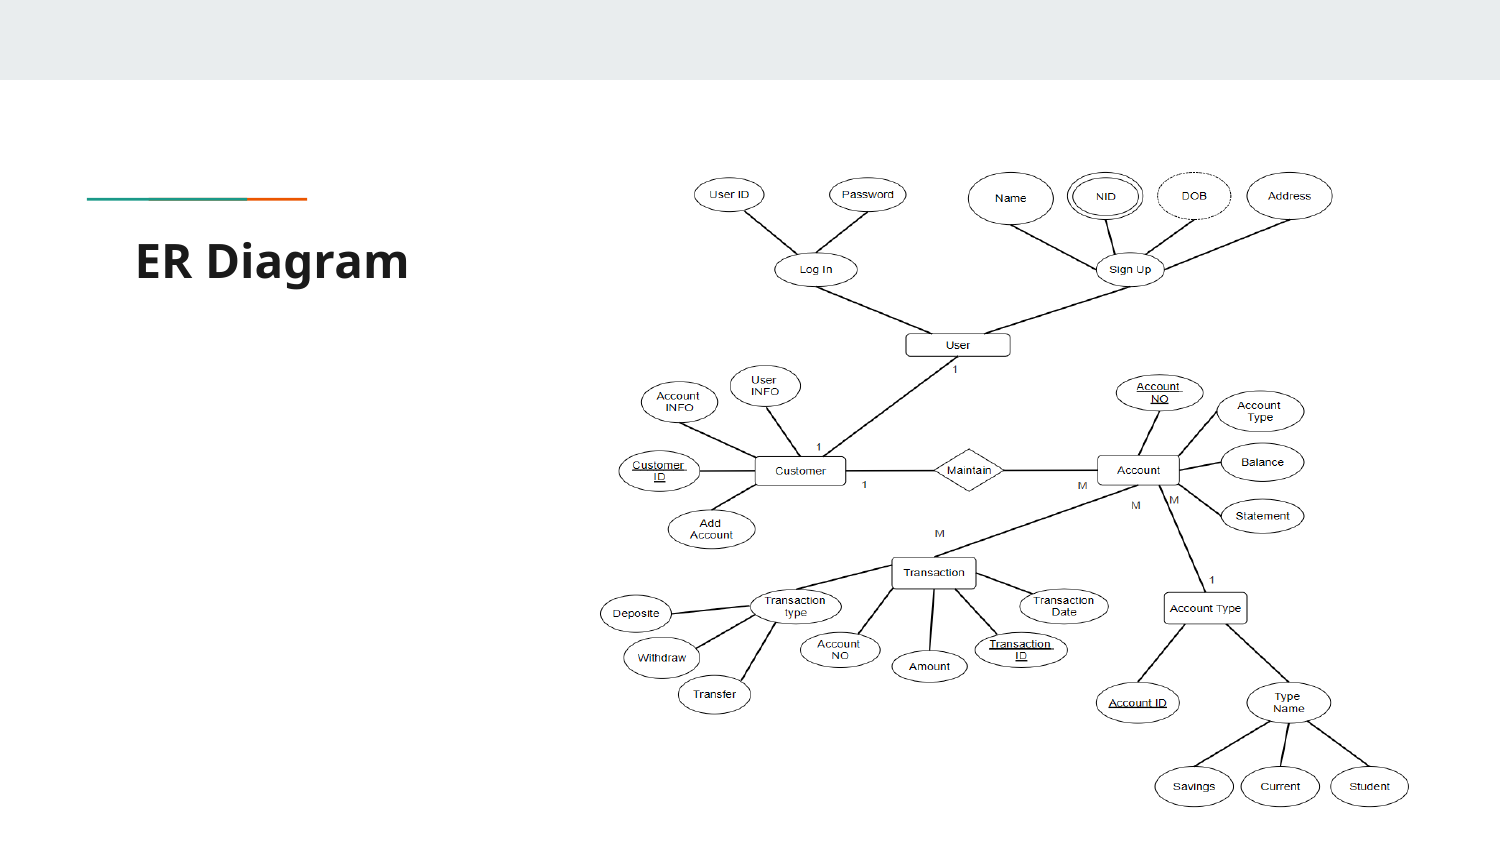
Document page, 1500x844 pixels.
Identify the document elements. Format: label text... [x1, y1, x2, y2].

text_box [587, 142, 1429, 826]
title ER Diagram [119, 216, 587, 305]
